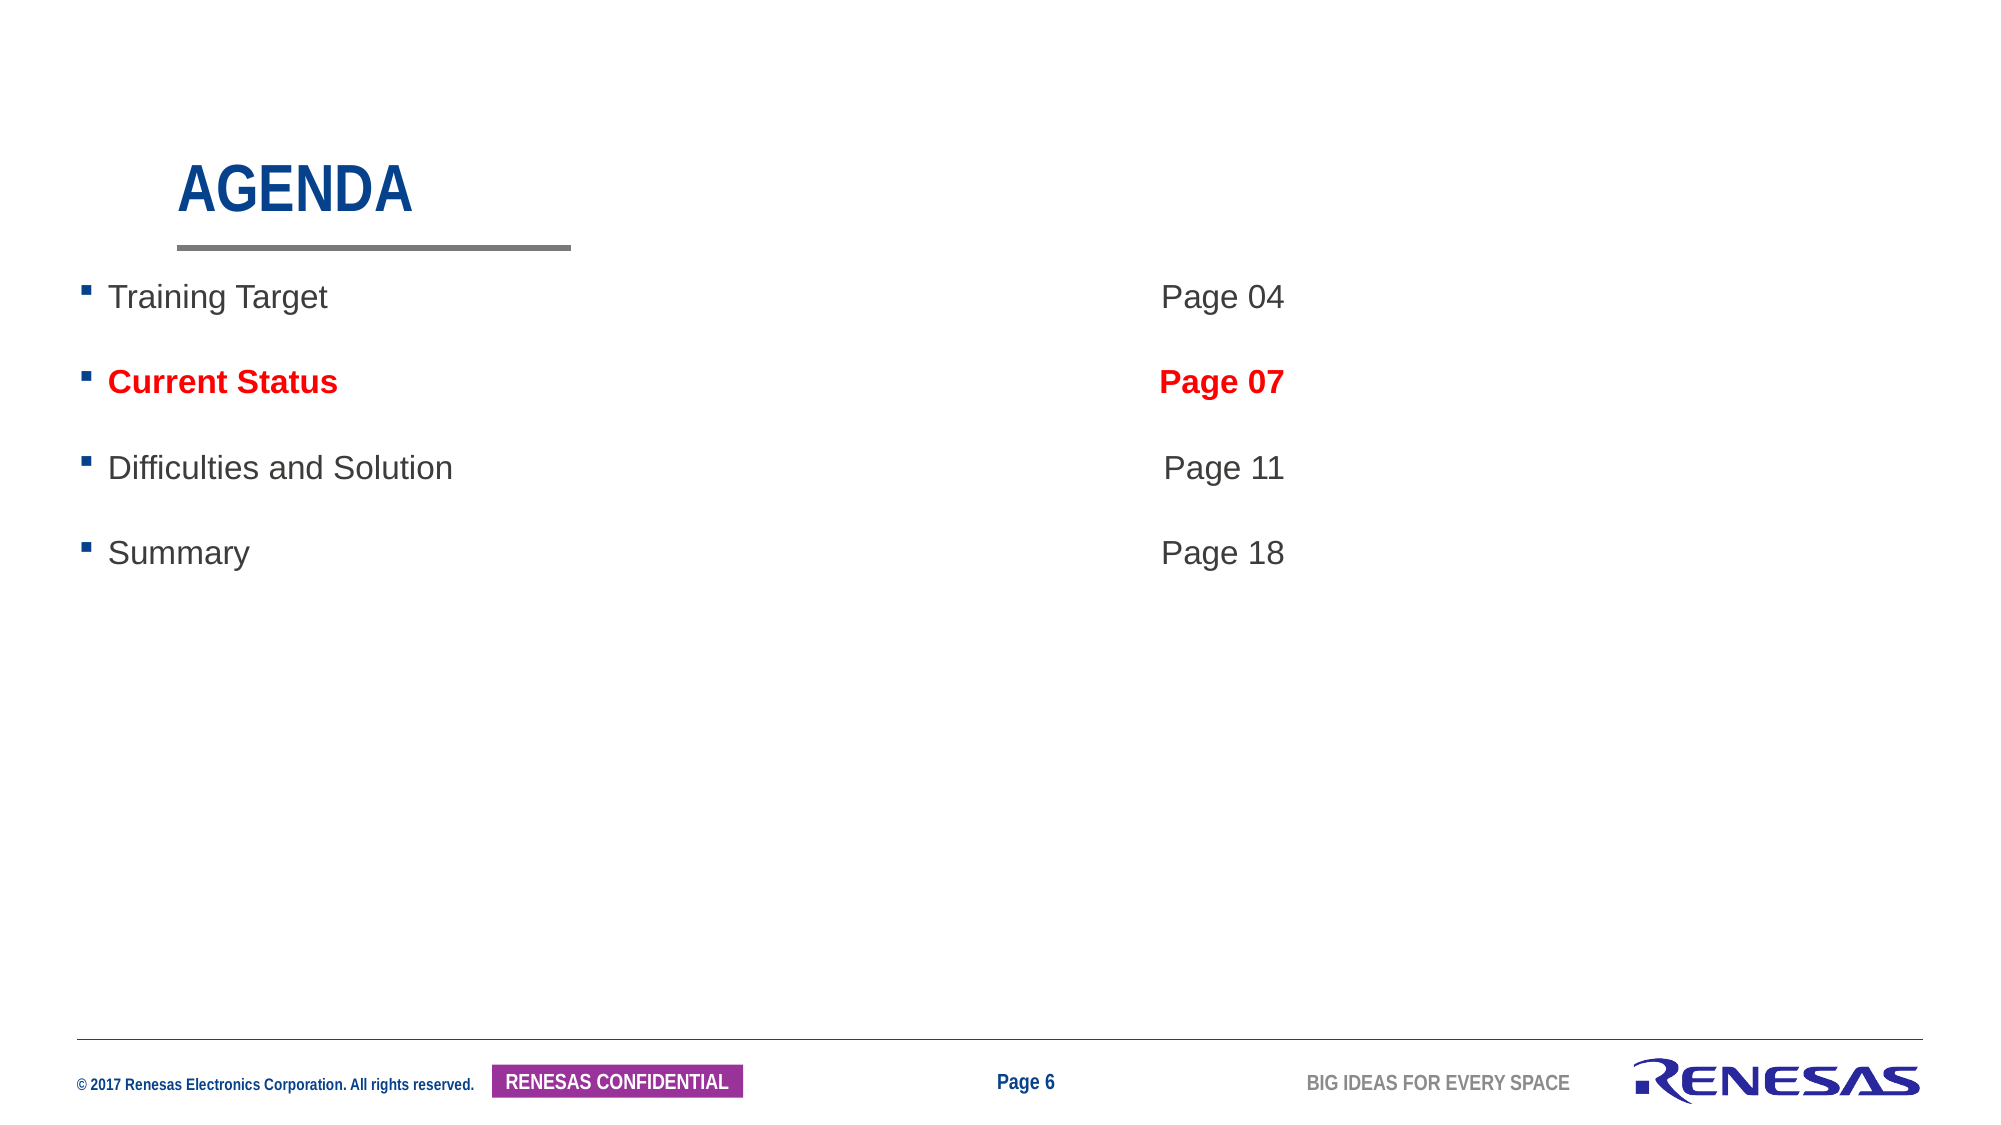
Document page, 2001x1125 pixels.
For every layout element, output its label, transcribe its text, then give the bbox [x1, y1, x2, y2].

title Agenda [177, 80, 1575, 227]
list Training Target Page 04 Current Status Page 07 Difficulties and Solution Page 11 Summary Page 18 [78, 267, 1922, 575]
slide_number Page 6 [944, 1067, 1056, 1095]
picture [1631, 1056, 1923, 1106]
